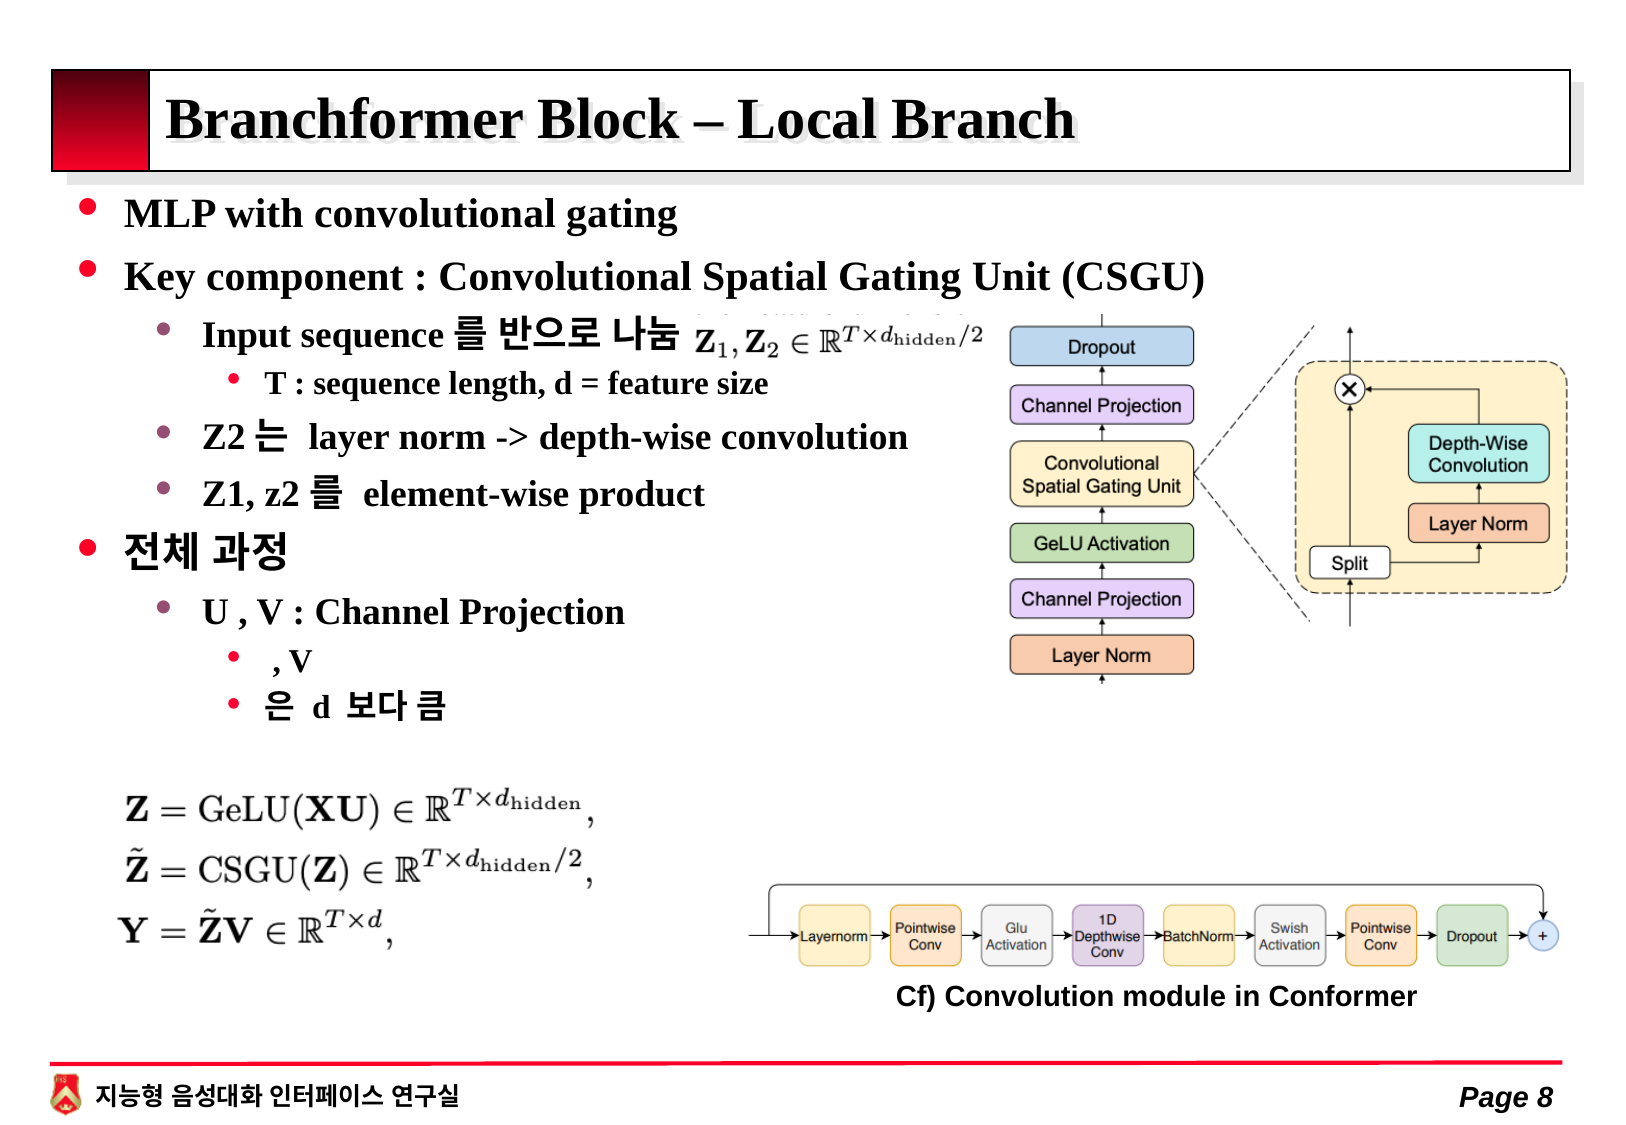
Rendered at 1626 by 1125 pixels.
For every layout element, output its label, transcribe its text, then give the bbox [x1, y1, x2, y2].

picture [48, 1068, 86, 1119]
picture [994, 314, 1581, 684]
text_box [737, 865, 1566, 1021]
picture [682, 314, 987, 367]
title Branchformer Block – Local Branch [149, 65, 1576, 179]
picture [103, 777, 636, 964]
slide_number Page 8 [1393, 1070, 1569, 1121]
